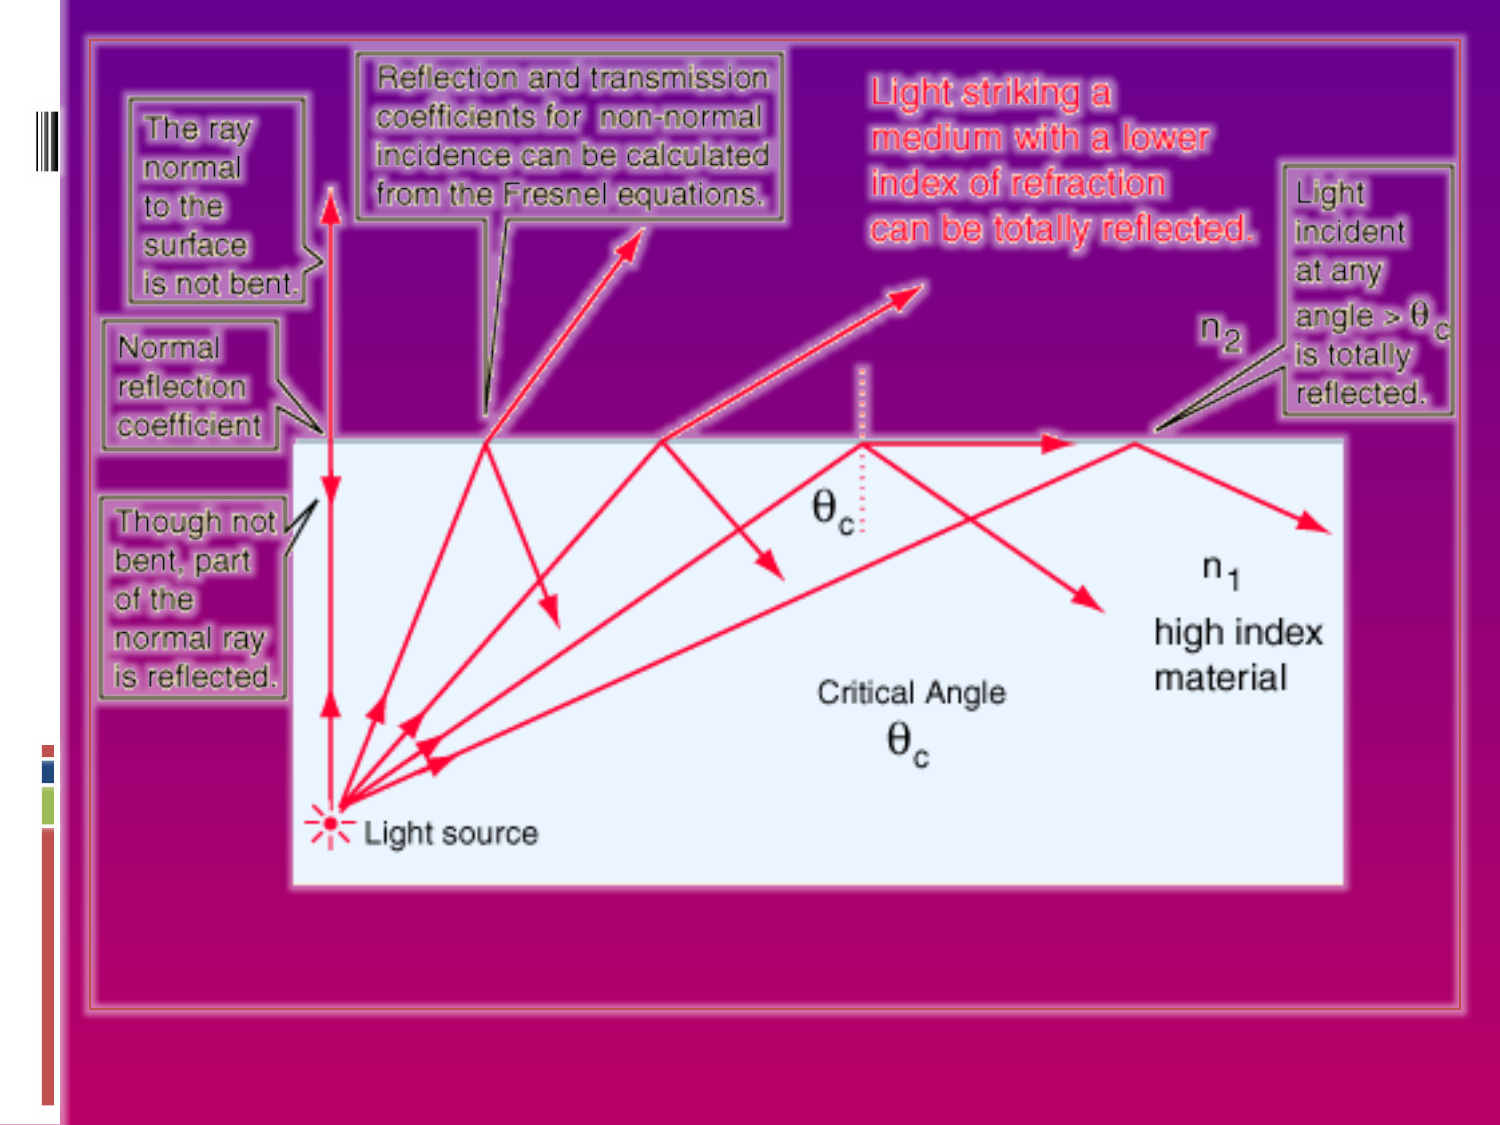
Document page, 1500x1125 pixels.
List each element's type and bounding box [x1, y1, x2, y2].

picture [90, 40, 1460, 1009]
